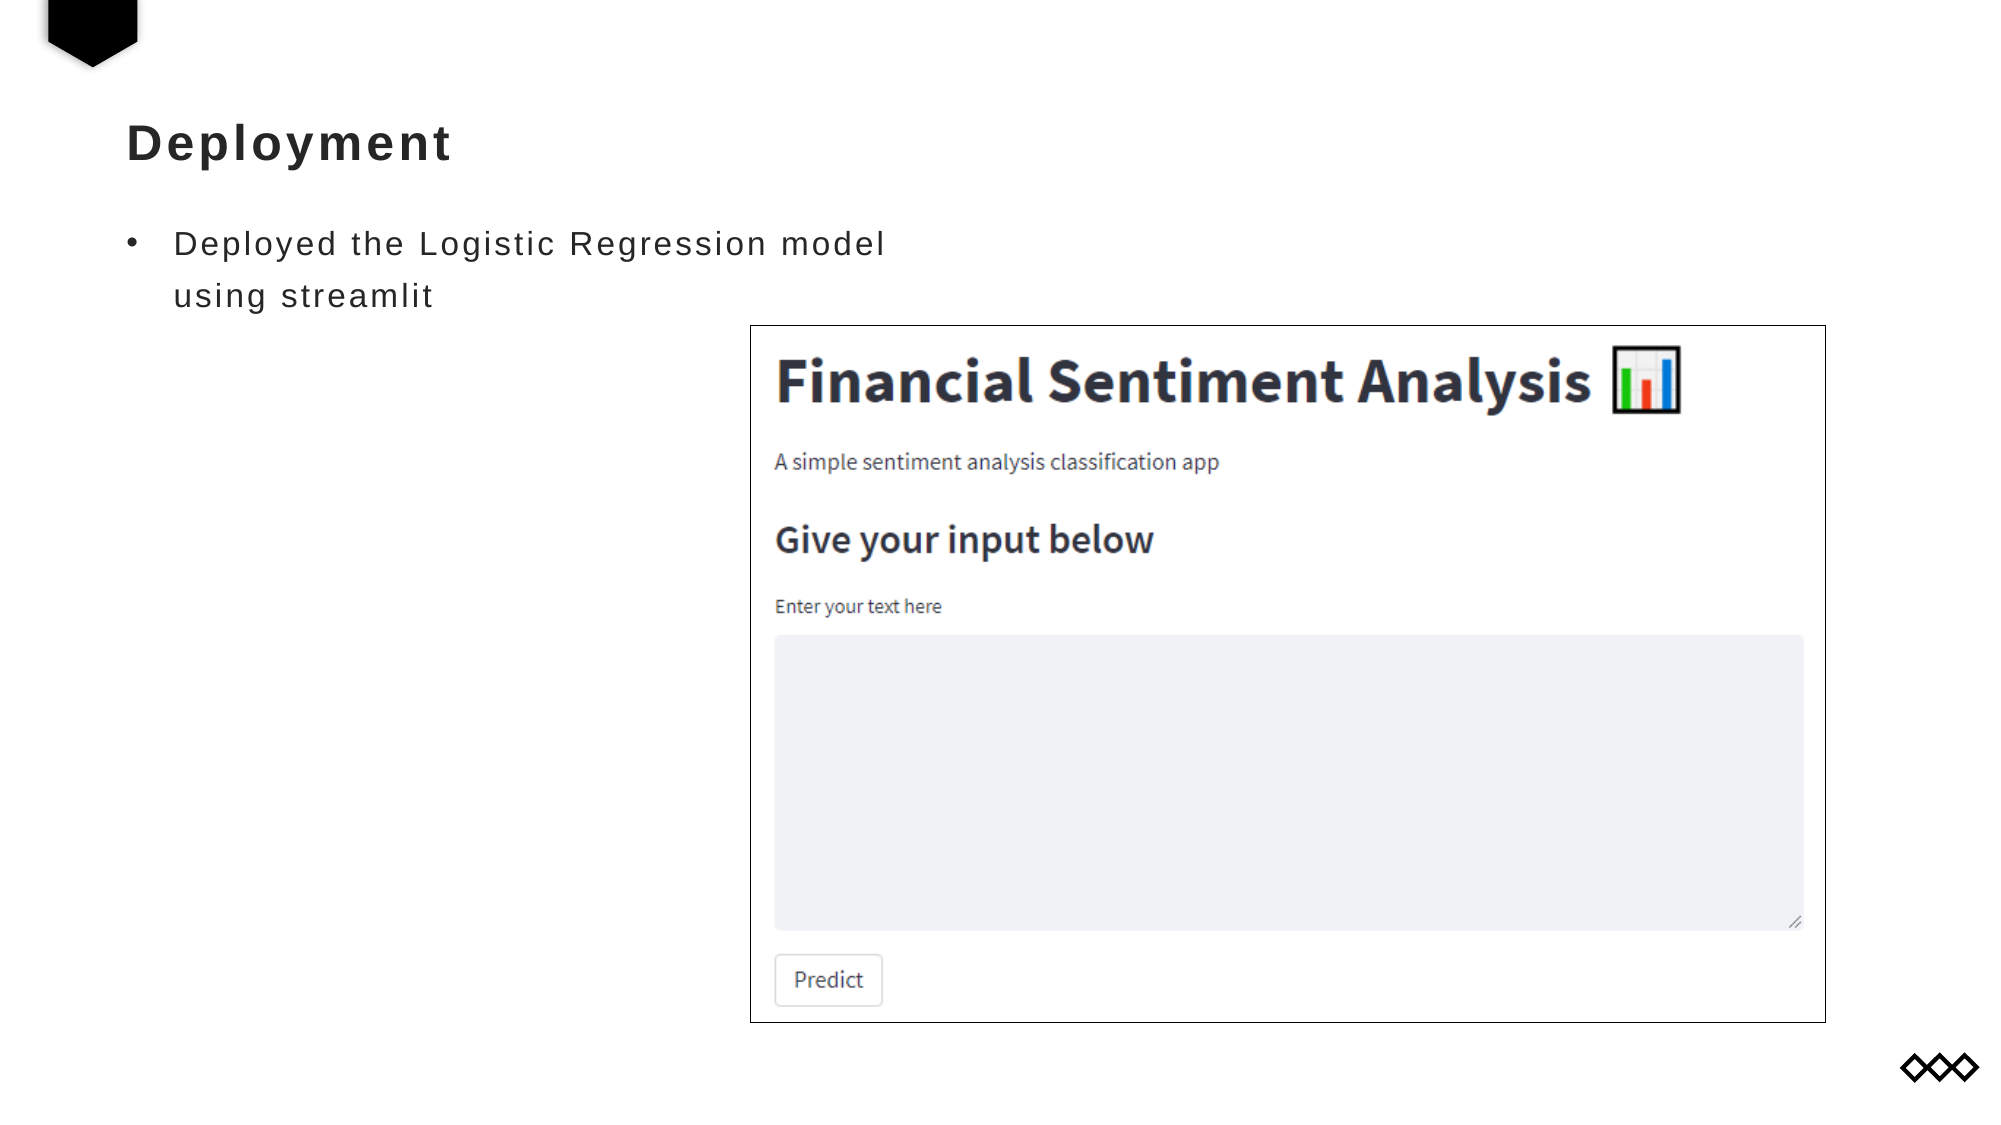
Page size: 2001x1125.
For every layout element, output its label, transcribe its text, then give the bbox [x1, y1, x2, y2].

list Deployed the Logistic Regression model using streamlit [109, 210, 977, 1041]
title Deployment [109, 103, 1891, 196]
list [750, 325, 1826, 1023]
